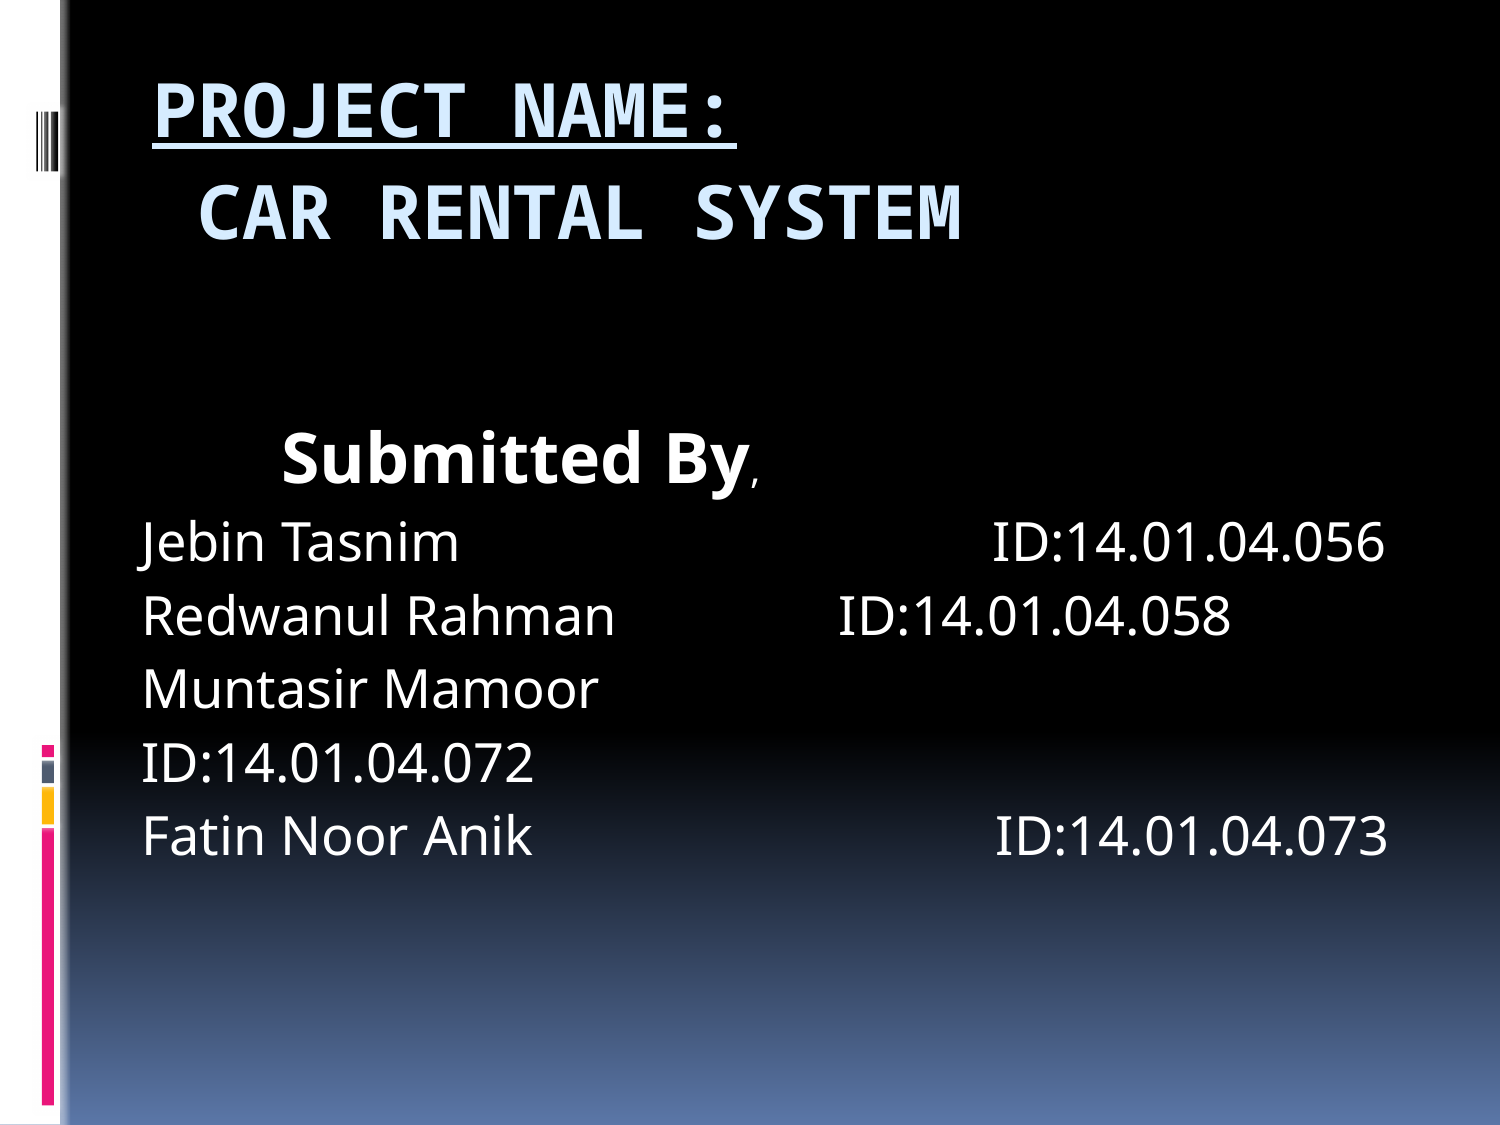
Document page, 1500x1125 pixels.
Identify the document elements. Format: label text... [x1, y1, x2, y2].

subtitle Submitted By, Jebin Tasnim ID:14.01.04.056 Redwanul Rahman ID:14.01.04.058 Muntasir Mamoor ID:14.01.04.072 Fatin Noor Anik ID:14.01.04.073 [125, 299, 1463, 1038]
title Project Name: car rental system [137, 50, 1413, 292]
